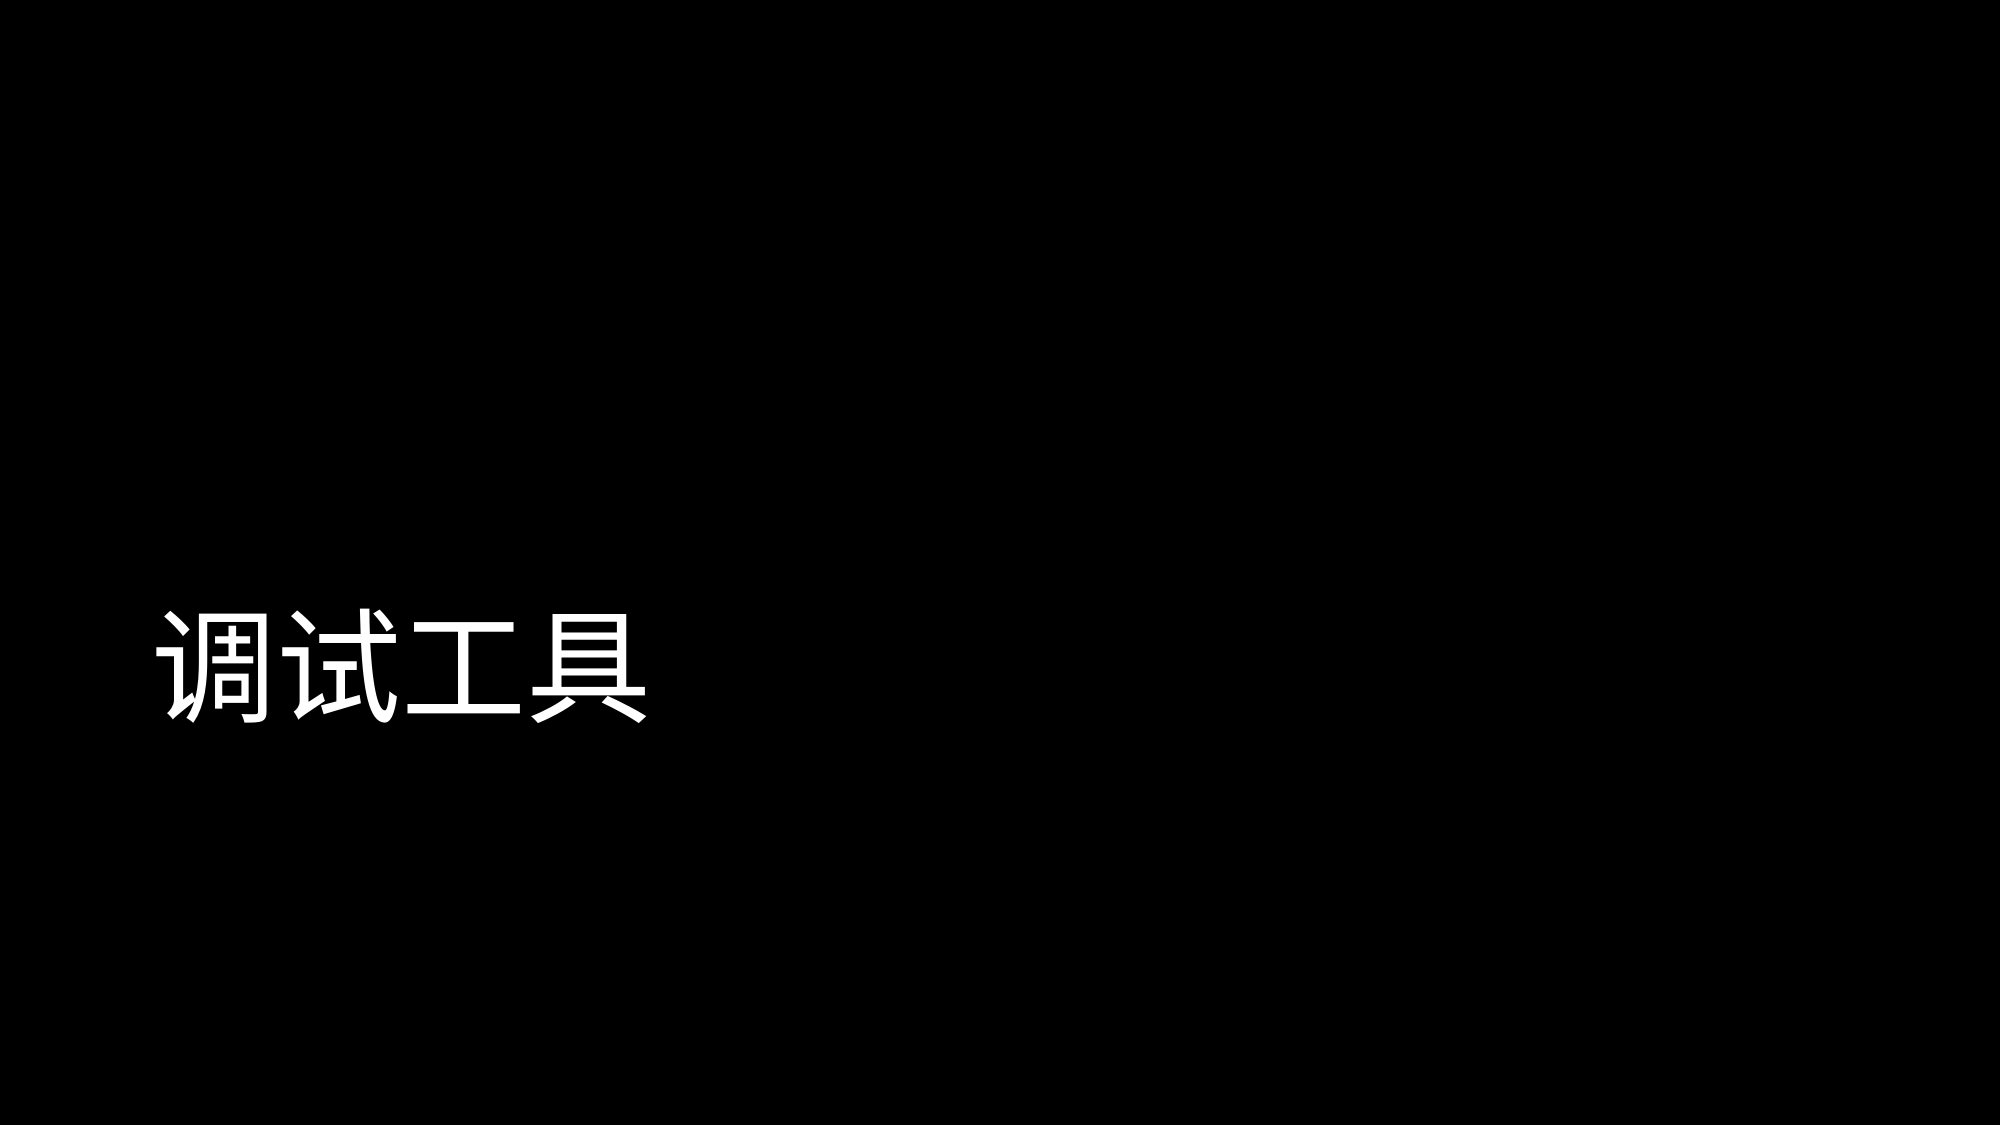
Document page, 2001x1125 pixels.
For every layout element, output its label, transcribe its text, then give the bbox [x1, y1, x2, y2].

title 调试工具 [136, 280, 1862, 749]
